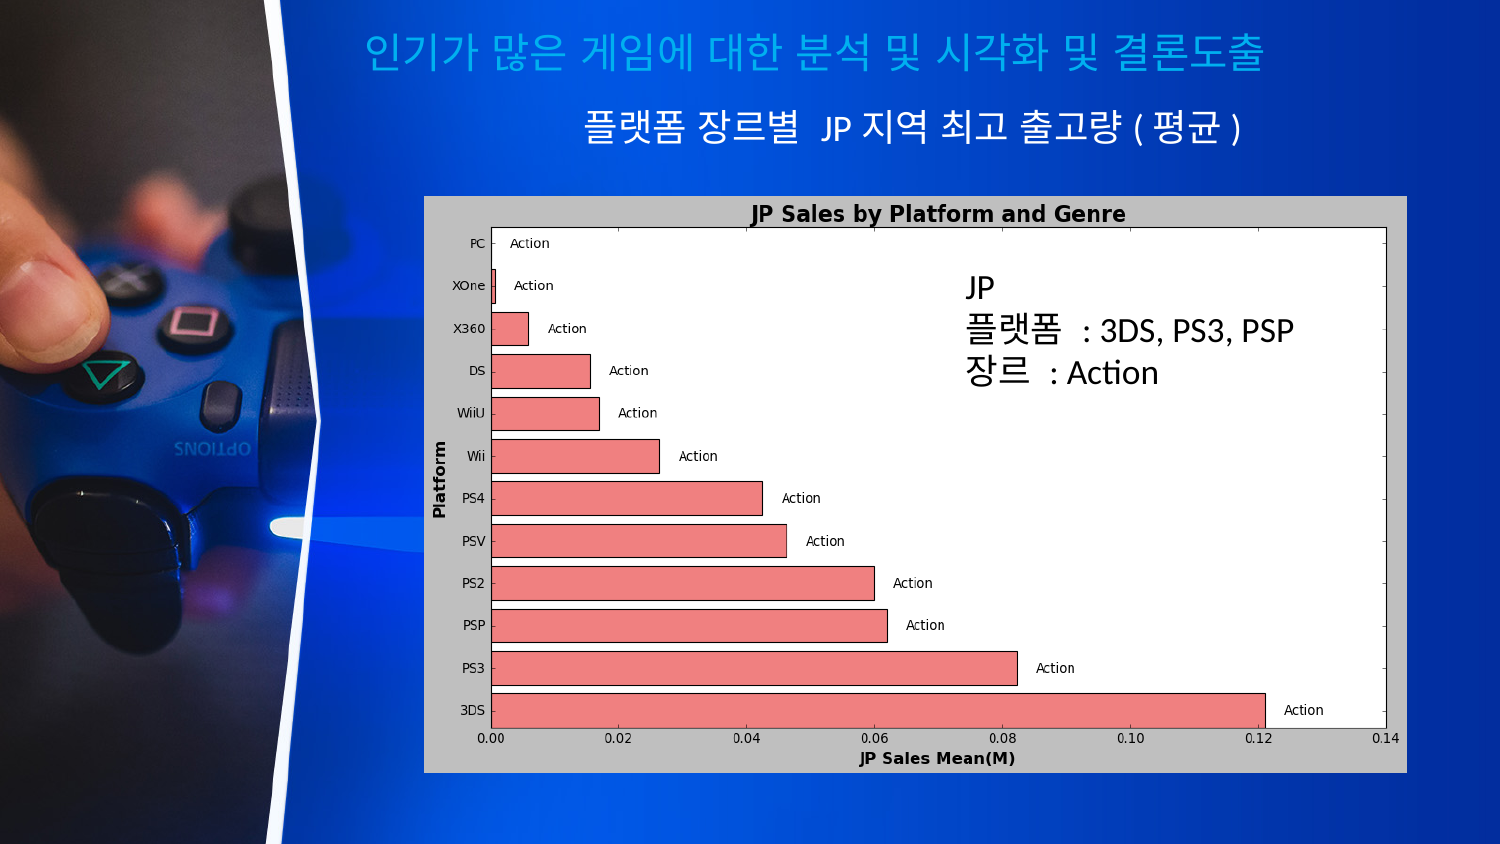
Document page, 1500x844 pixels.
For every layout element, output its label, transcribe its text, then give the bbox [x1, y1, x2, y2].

text_box [349, 94, 1402, 183]
text_box 플랫폼 장르별 JP지역 최고 출고량(평균) [424, 96, 1402, 172]
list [424, 196, 1407, 773]
picture [0, 0, 1500, 844]
title 인기가 많은 게임에 대한 분석 및 시각화 및 결론도출 [349, 8, 1402, 94]
